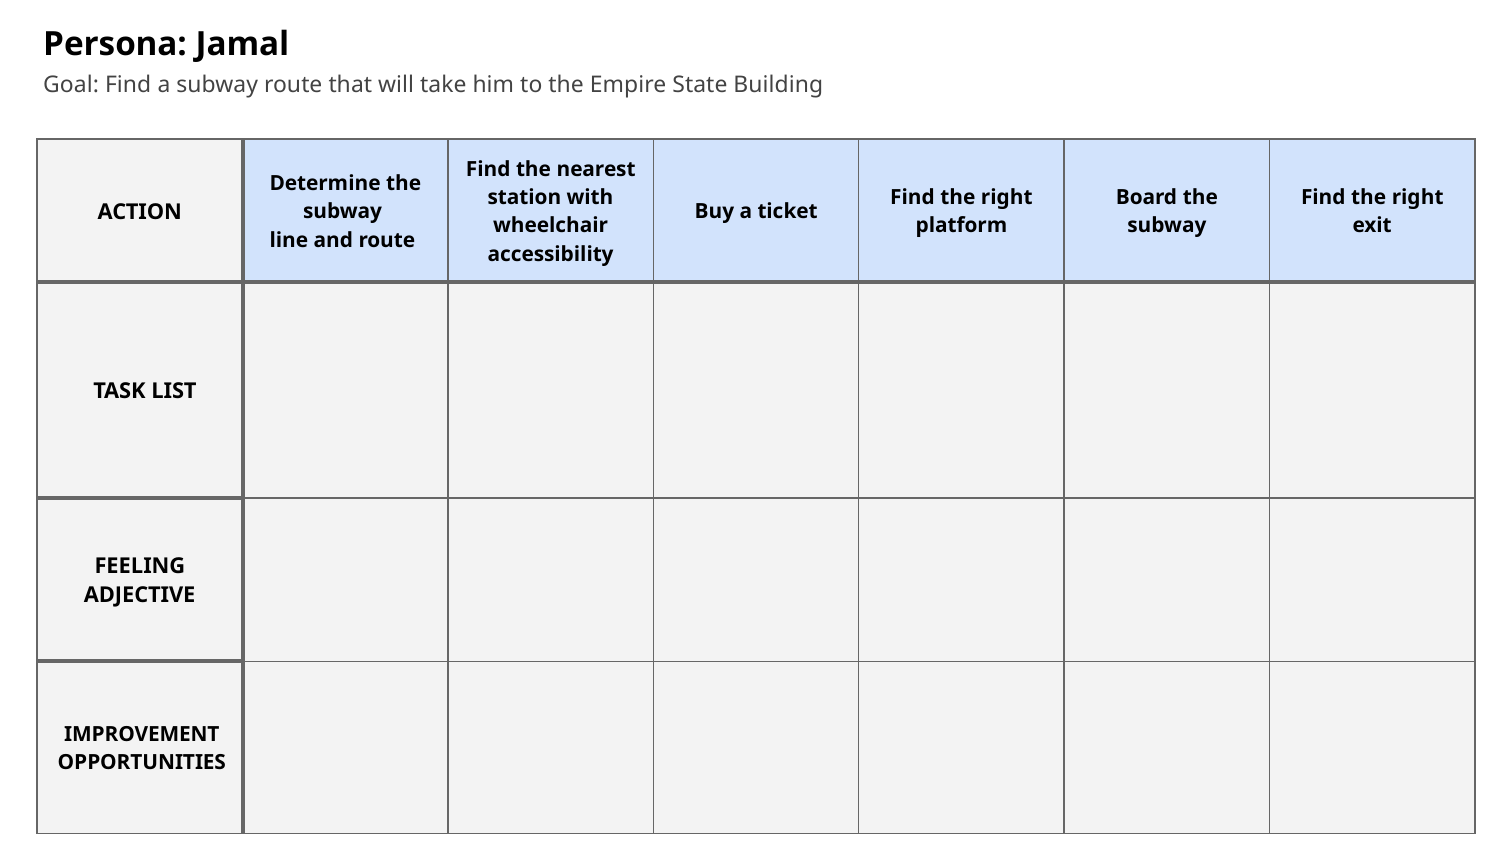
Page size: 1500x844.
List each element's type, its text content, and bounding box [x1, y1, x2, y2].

text_box Persona: Jamal [28, 7, 321, 54]
table_cell [859, 662, 1063, 833]
table_cell [654, 499, 858, 661]
table_cell [654, 662, 858, 833]
table_header Find the nearest station with wheelchair accessibility [449, 140, 653, 280]
table_header Buy a ticket [654, 140, 858, 280]
table_cell [449, 284, 653, 497]
table_cell [859, 284, 1063, 497]
table_header Determine the subway line and route [245, 140, 447, 280]
table_header Board the subway [1065, 140, 1269, 280]
table_cell TASK LIST [38, 284, 241, 496]
table_header ACTION [38, 140, 241, 280]
table_cell IMPROVEMENT OPPORTUNITIES [38, 663, 241, 833]
table_cell [449, 499, 653, 661]
table_cell [245, 662, 447, 833]
table_cell [654, 284, 858, 497]
table_cell [1270, 499, 1474, 661]
table_cell [1270, 662, 1474, 833]
table_cell [449, 662, 653, 833]
table_cell [859, 499, 1063, 661]
table_cell [245, 499, 447, 661]
table_cell [1065, 284, 1269, 497]
table_cell [1065, 499, 1269, 661]
table_cell FEELING ADJECTIVE [38, 500, 241, 659]
text_box Goal: Find a subway route that will take him to the Empire State Building [28, 54, 1421, 99]
table_cell [1065, 662, 1269, 833]
table_cell [1270, 284, 1474, 497]
table_header Find the right exit [1270, 140, 1474, 280]
table_header Find the right platform [859, 140, 1063, 280]
table_cell [245, 284, 447, 497]
